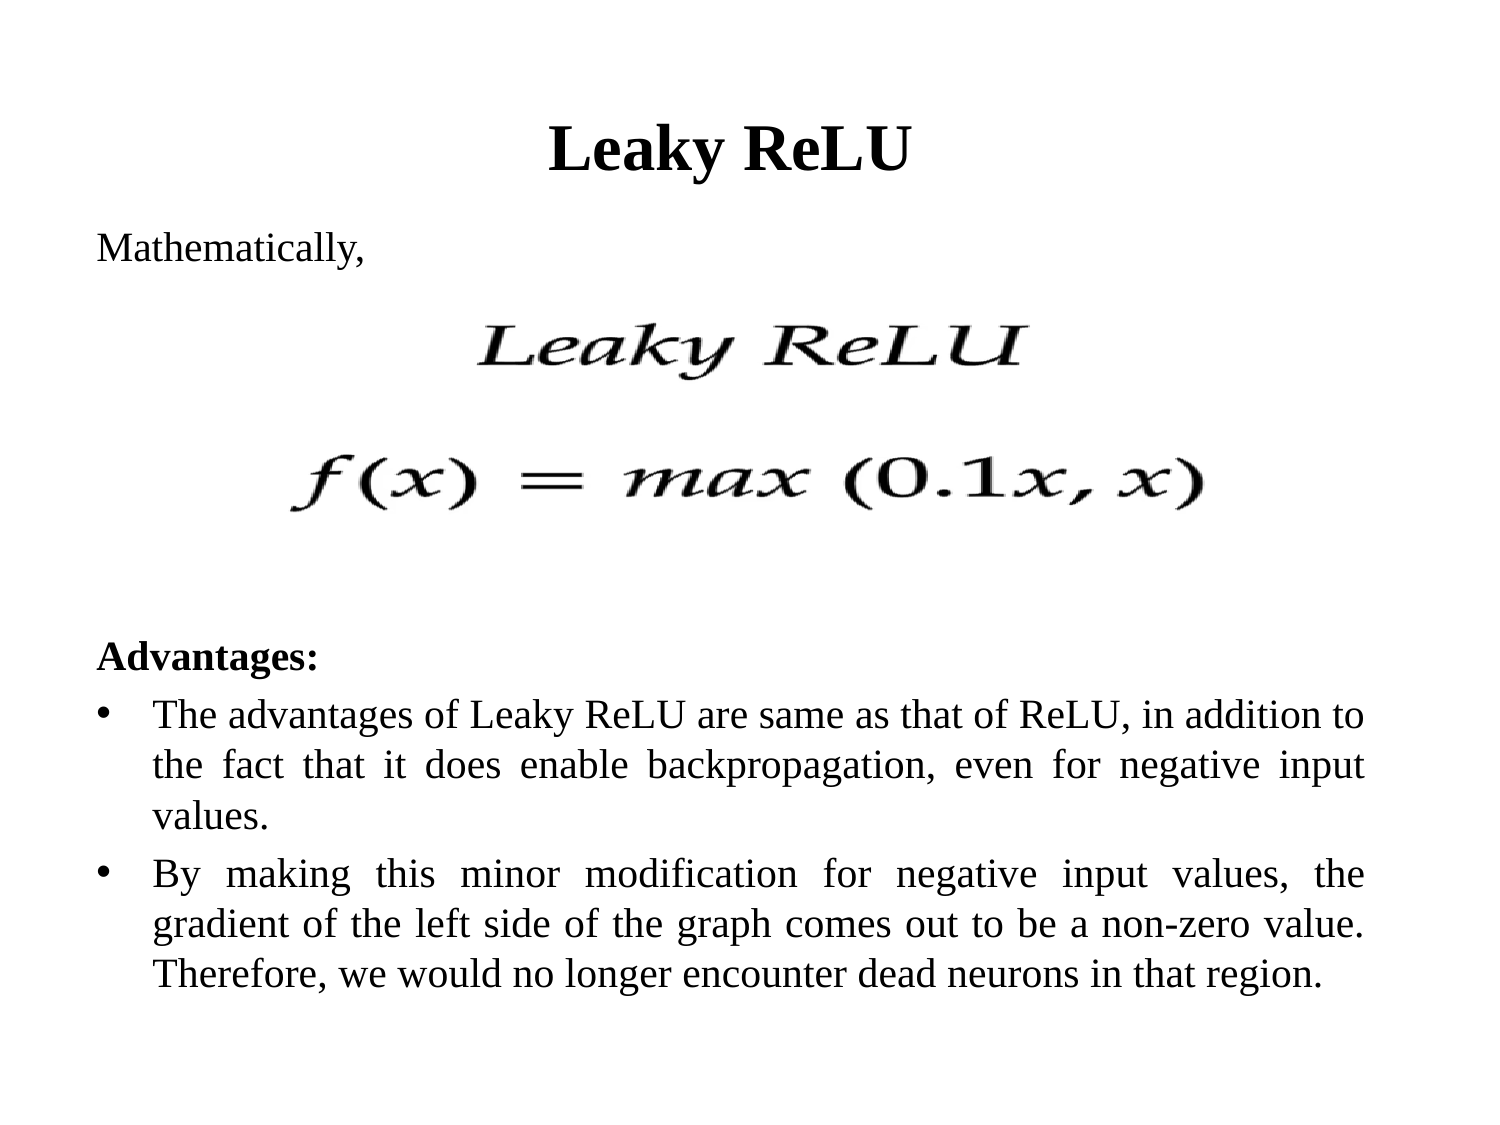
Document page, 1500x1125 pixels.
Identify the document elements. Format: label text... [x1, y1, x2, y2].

subtitle Mathematically, Advantages: The advantages of Leaky ReLU are same as that of ReLU, in addition to the fact that it does enable backpropagation, even for negative input values. By making this minor modification for negative input values, the gradient of the left side of the graph comes out to be a non-zero value. Therefore, we would no longer encounter dead neurons in that region. [81, 212, 1382, 1063]
picture [179, 299, 1321, 576]
title Leaky ReLU [150, 75, 1313, 212]
